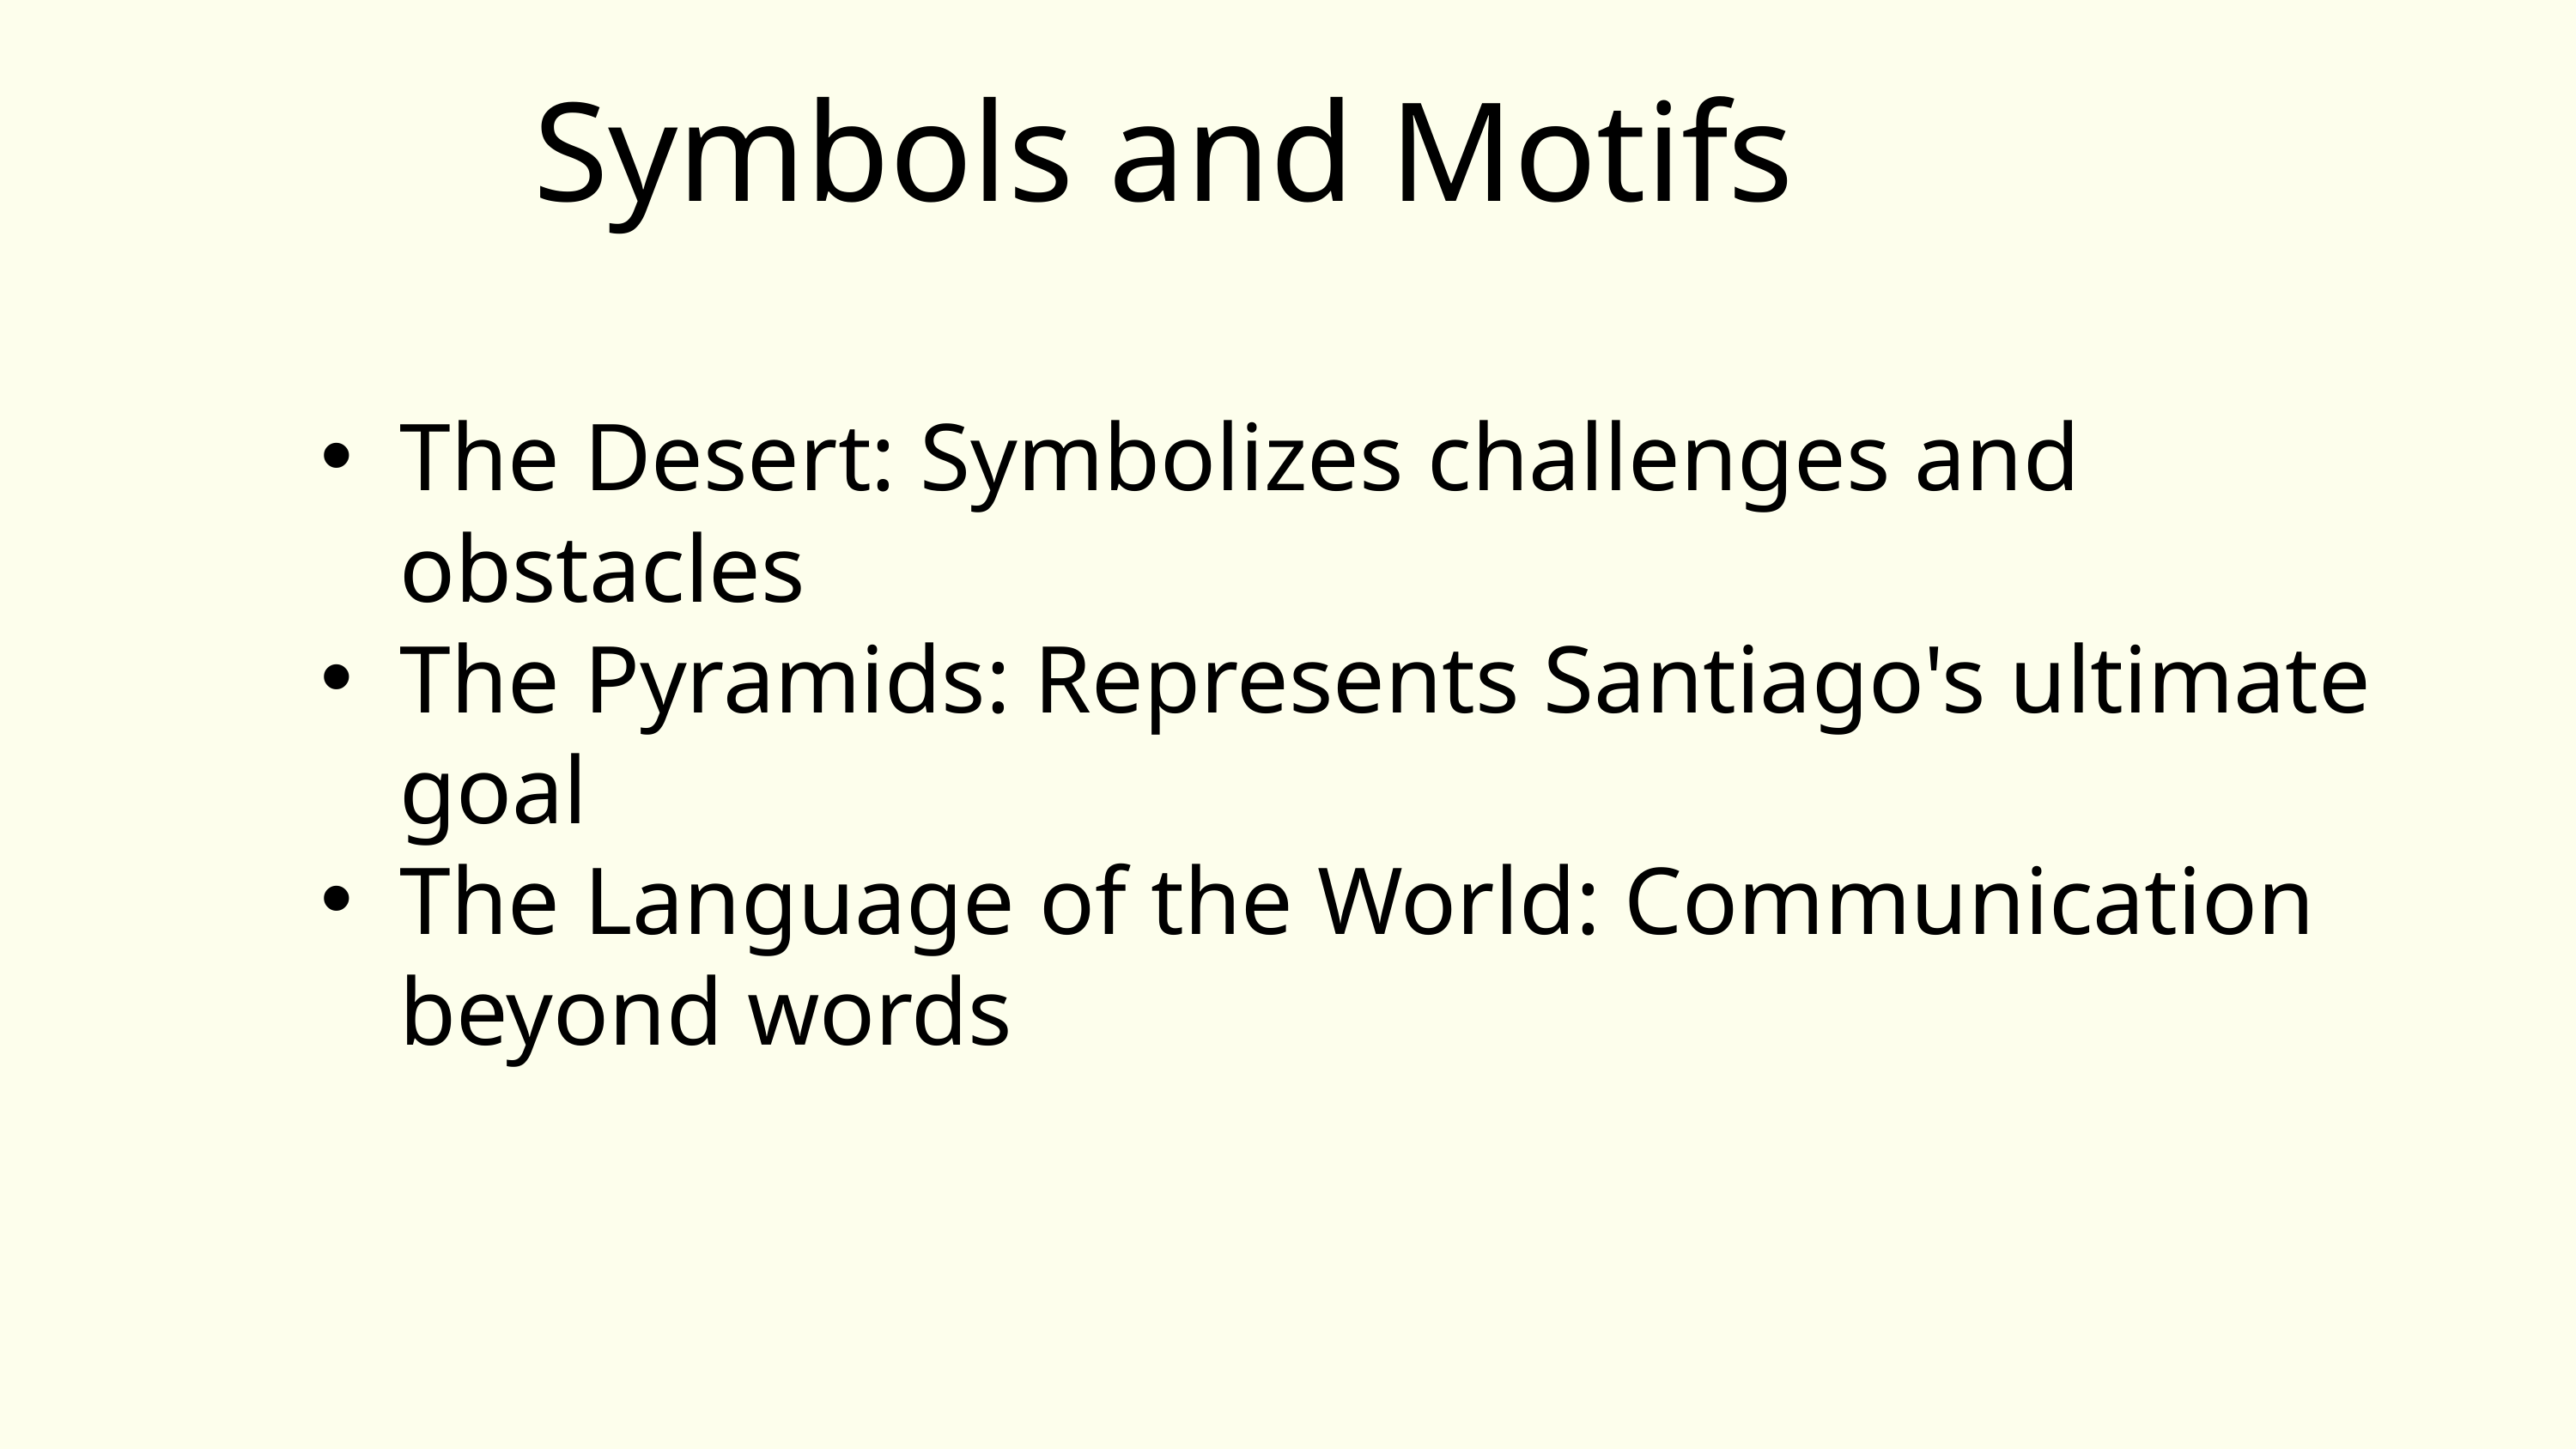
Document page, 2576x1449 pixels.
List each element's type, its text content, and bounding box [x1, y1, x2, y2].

text_box The Desert: Symbolizes challenges and obstacles The Pyramids: Represents Santiago's ultimate goal The Language of the World: Communication beyond words [242, 398, 2432, 1449]
text_box Symbols and Motifs [199, 51, 2128, 229]
